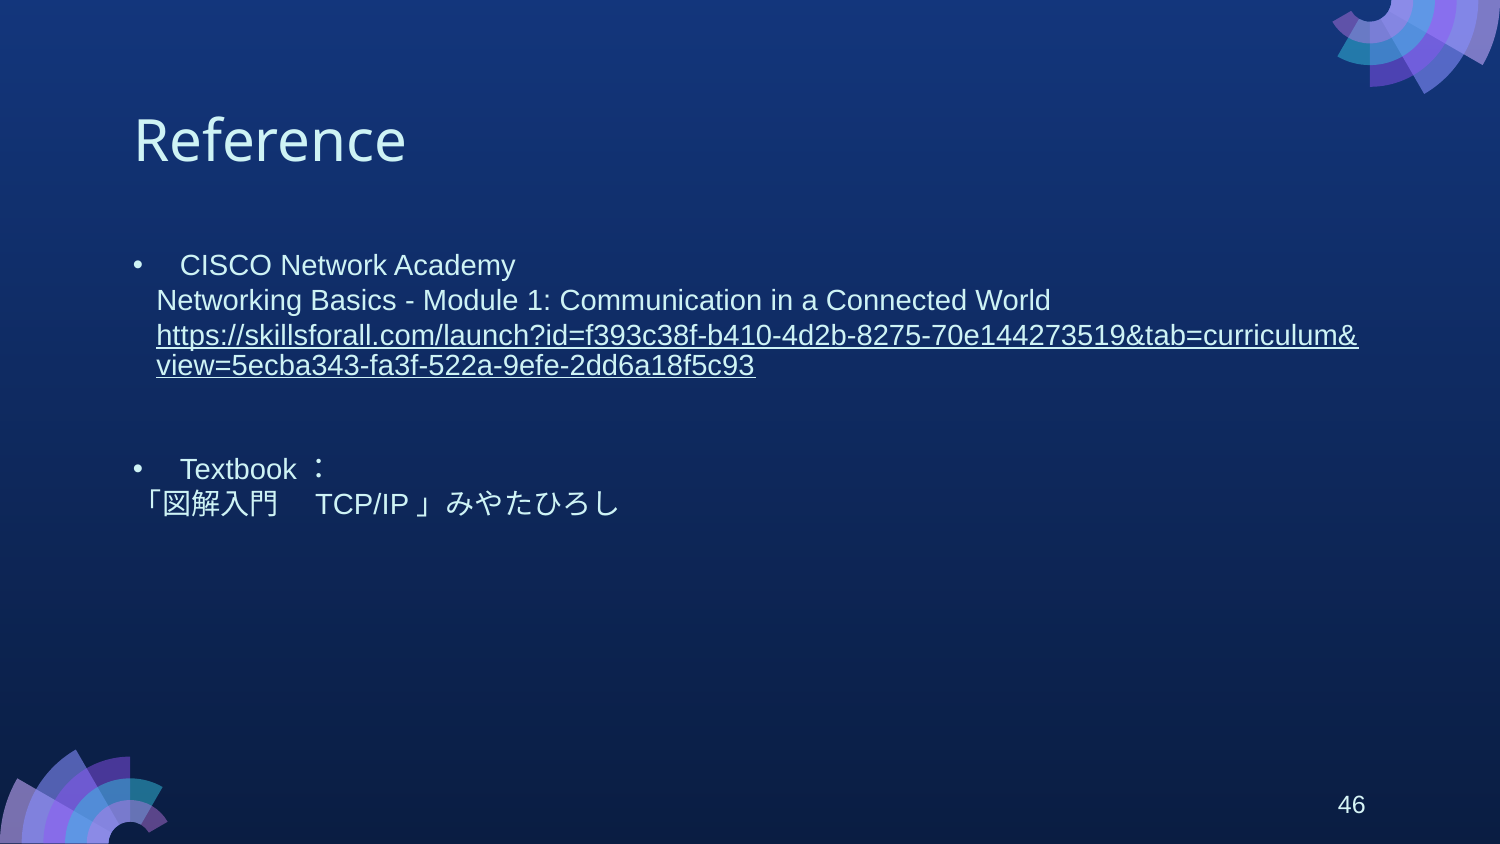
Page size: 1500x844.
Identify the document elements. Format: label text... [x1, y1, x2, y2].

text_box CISCO Network Academy Networking Basics - Module 1: Communication in a Connected World https://skillsforall.com/launch?id=f393c38f-b410-4d2b-8275-70e144273519&tab=curriculum&view=5ecba343-fa3f-522a-9efe-2dd6a18f5c93 Textbook： 「図解入門 TCP/IP」みやたひろし [118, 239, 1382, 534]
footer 46 [874, 780, 1381, 826]
title Reference [118, 88, 1382, 183]
